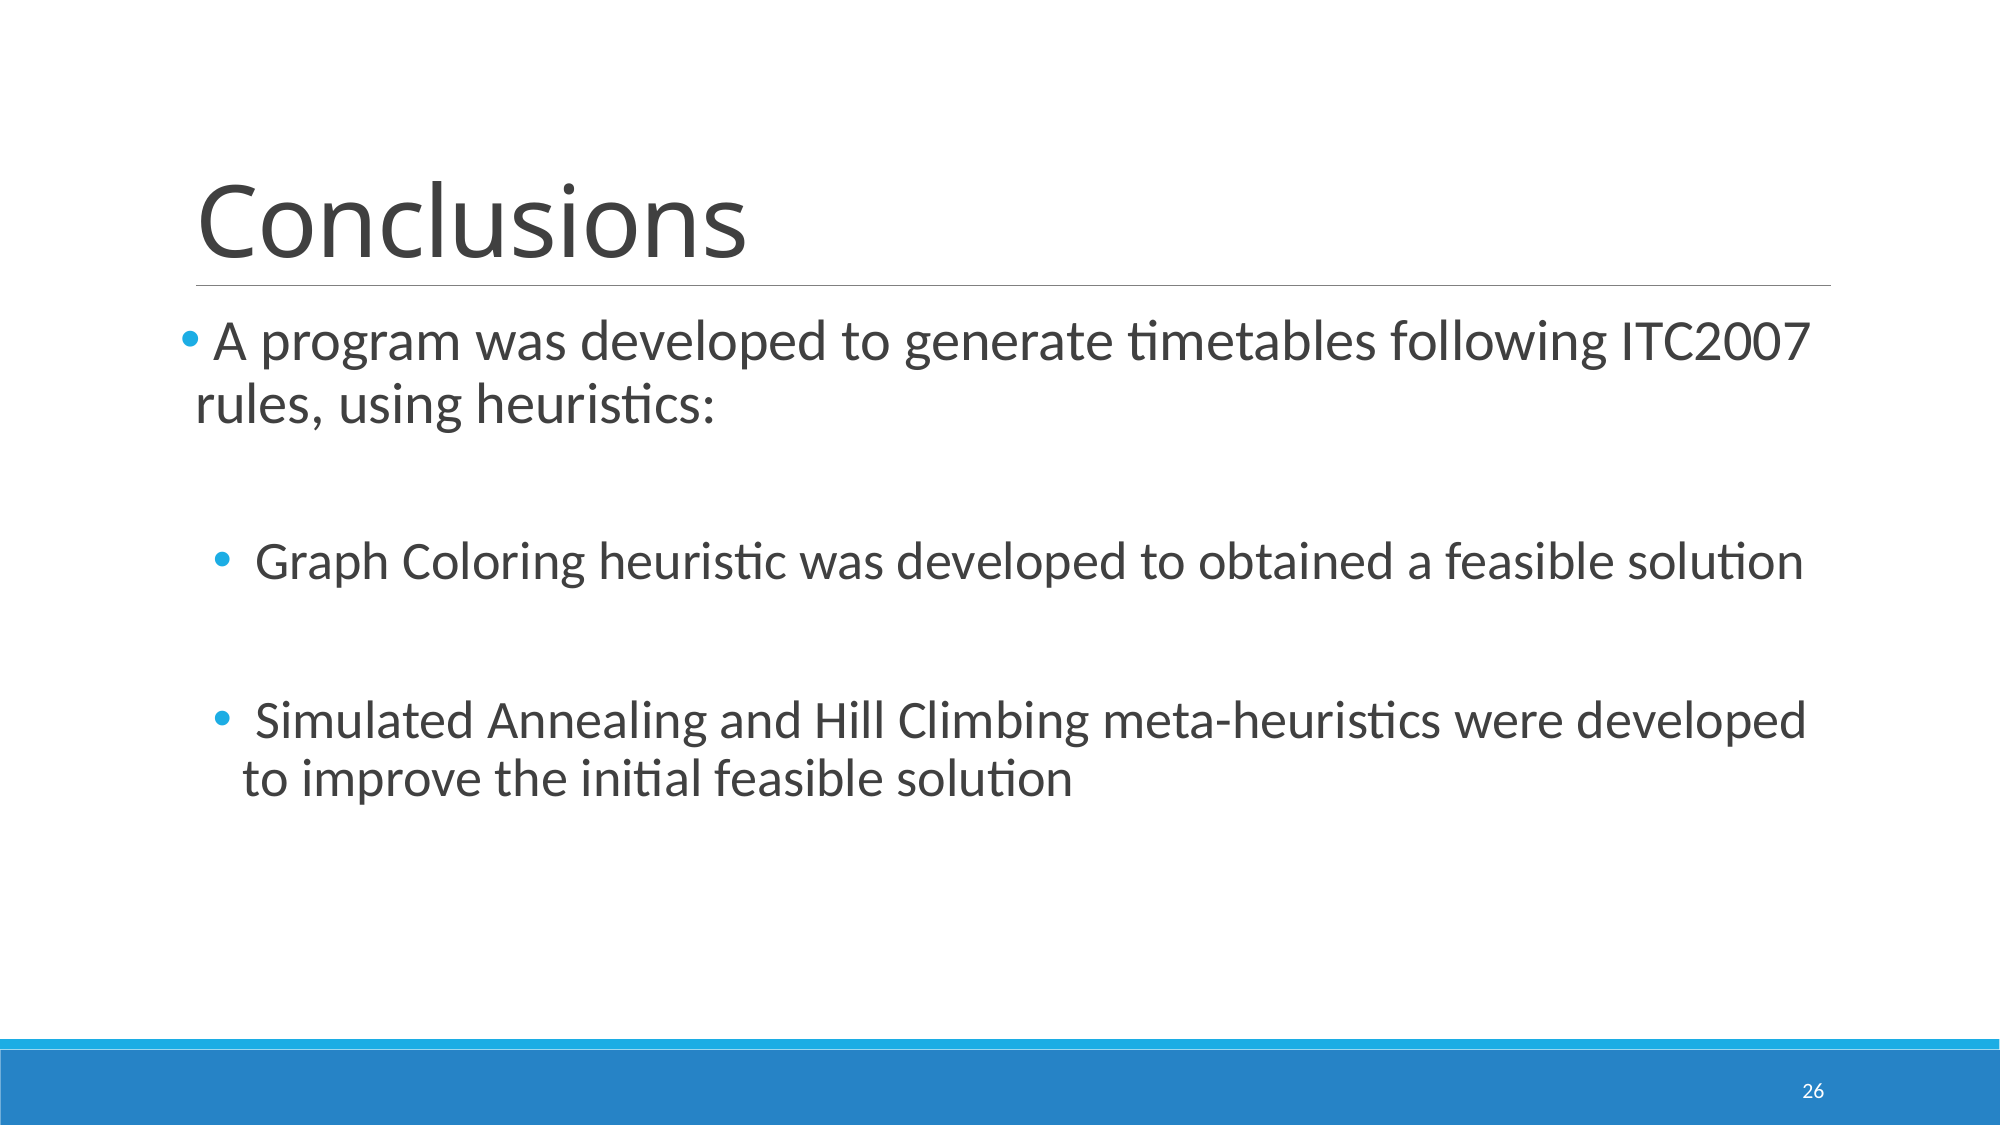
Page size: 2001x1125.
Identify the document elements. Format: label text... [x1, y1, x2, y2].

list A program was developed to generate timetables following ITC2007 rules, using heuristics: Graph Coloring heuristic was developed to obtained a feasible solution Simulated Annealing and Hill Climbing meta-heuristics were developed to improve the initial feasible solution [180, 302, 1830, 963]
title Conclusions [180, 47, 1830, 285]
slide_number 26 [1624, 1059, 1840, 1120]
